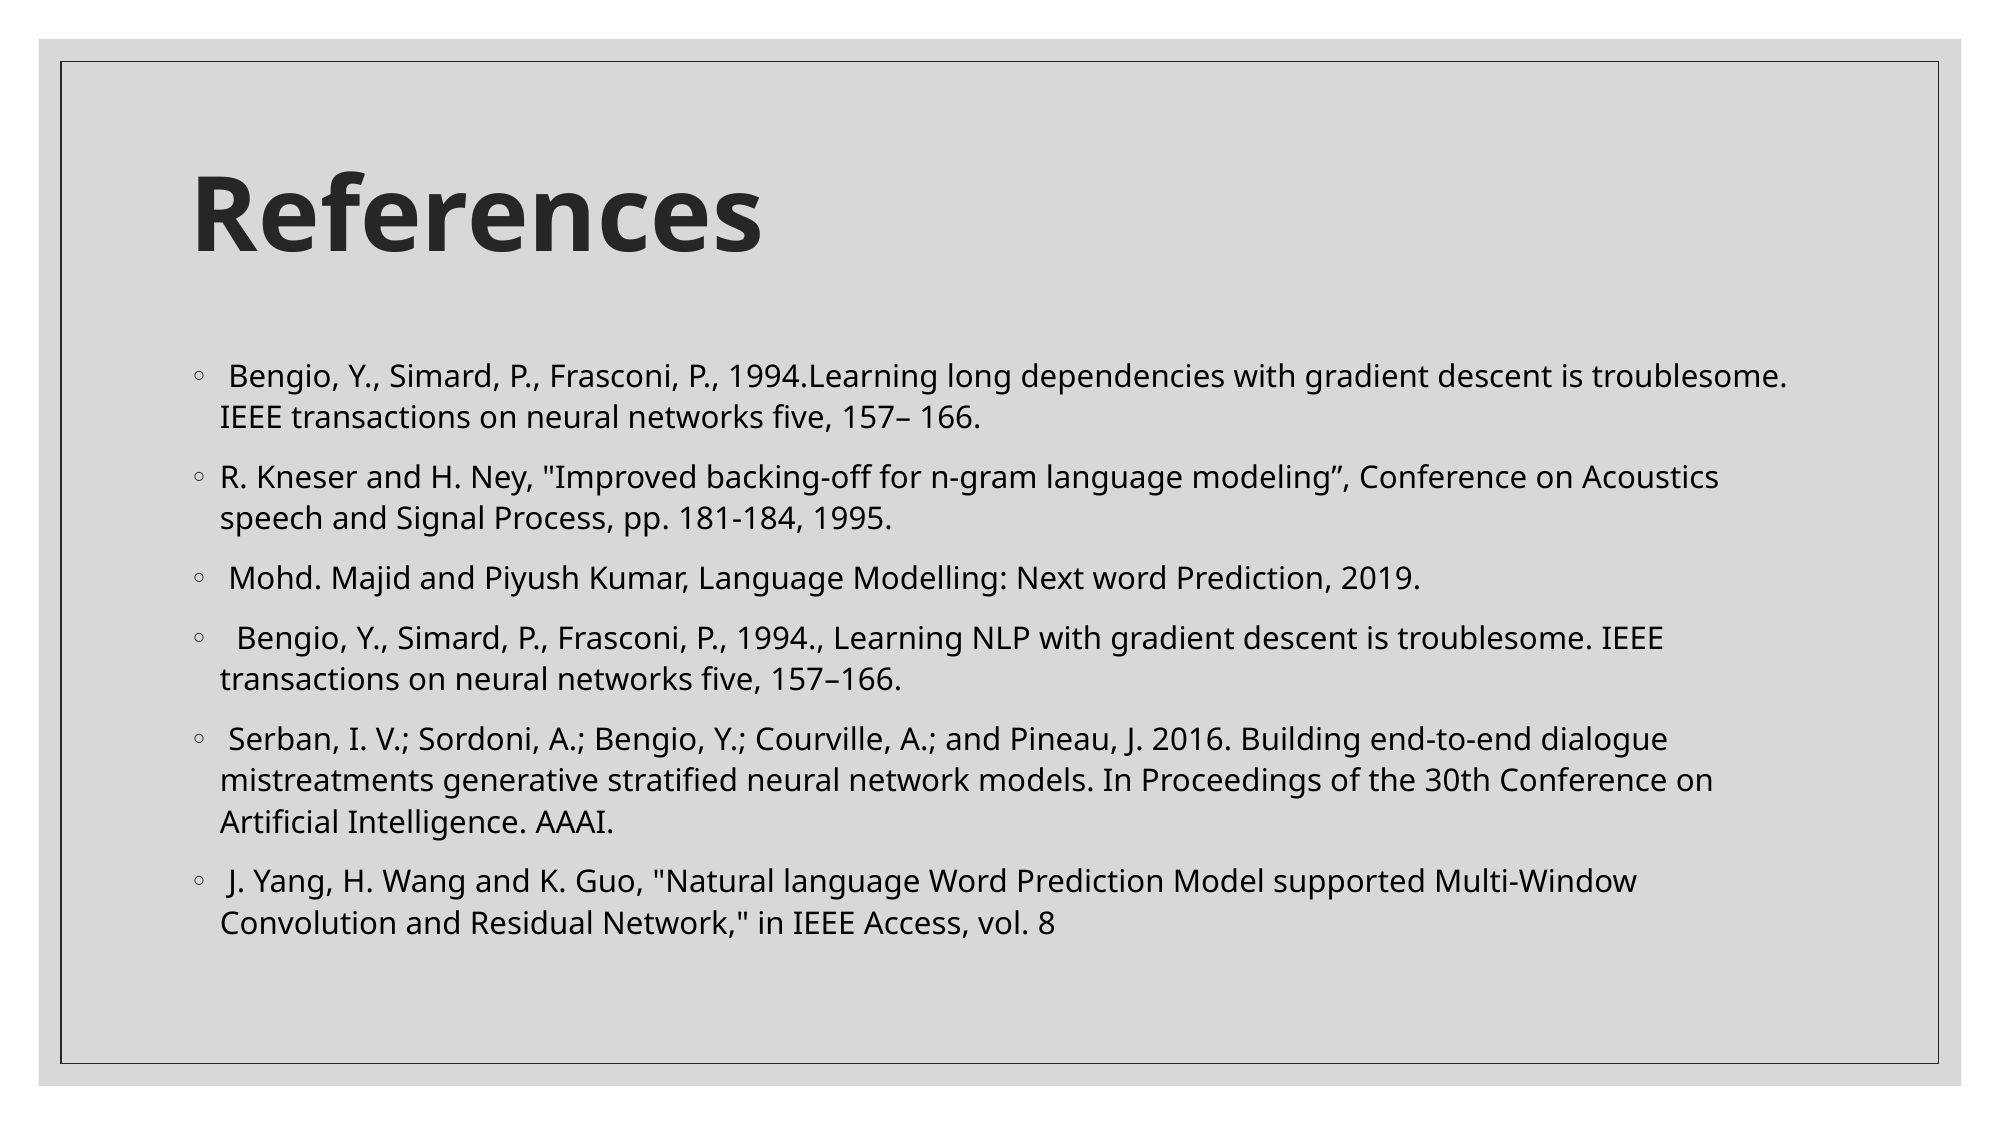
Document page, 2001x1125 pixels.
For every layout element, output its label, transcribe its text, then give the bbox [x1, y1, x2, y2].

title References [174, 105, 1825, 331]
list Bengio, Y., Simard, P., Frasconi, P., 1994.Learning long dependencies with gradient descent is troublesome. IEEE transactions on neural networks five, 157– 166. R. Kneser and H. Ney, "Improved backing-off for n-gram language modeling”, Conference on Acoustics speech and Signal Process, pp. 181-184, 1995. Mohd. Majid and Piyush Kumar, Language Modelling: Next word Prediction, 2019. Bengio, Y., Simard, P., Frasconi, P., 1994., Learning NLP with gradient descent is troublesome. IEEE transactions on neural networks five, 157–166. Serban, I. V.; Sordoni, A.; Bengio, Y.; Courville, A.; and Pineau, J. 2016. Building end-to-end dialogue mistreatments generative stratified neural network models. In Proceedings of the 30th Conference on Artificial Intelligence. AAAI. J. Yang, H. Wang and K. Guo, "Natural language Word Prediction Model supported Multi-Window Convolution and Residual Network," in IEEE Access, vol. 8 [174, 345, 1825, 977]
